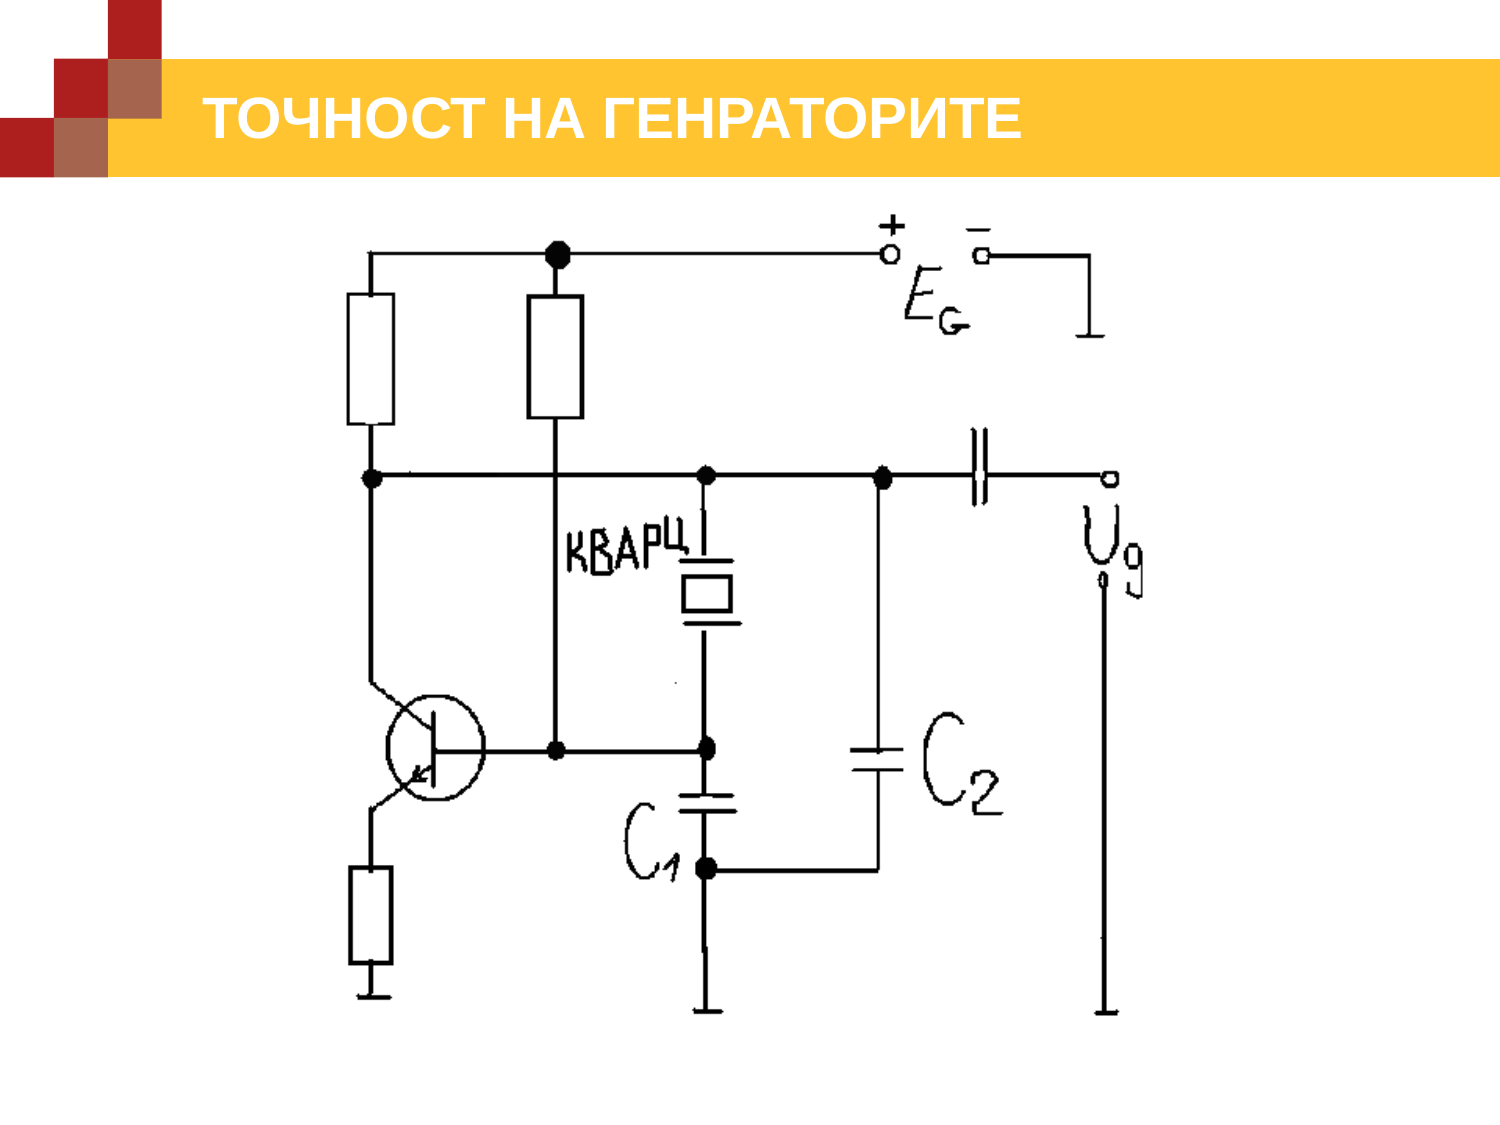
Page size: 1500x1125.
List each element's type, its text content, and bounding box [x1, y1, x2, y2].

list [299, 199, 1160, 1059]
title ТОЧНОСТ НА ГЕНРАТОРИТЕ [187, 74, 1401, 156]
